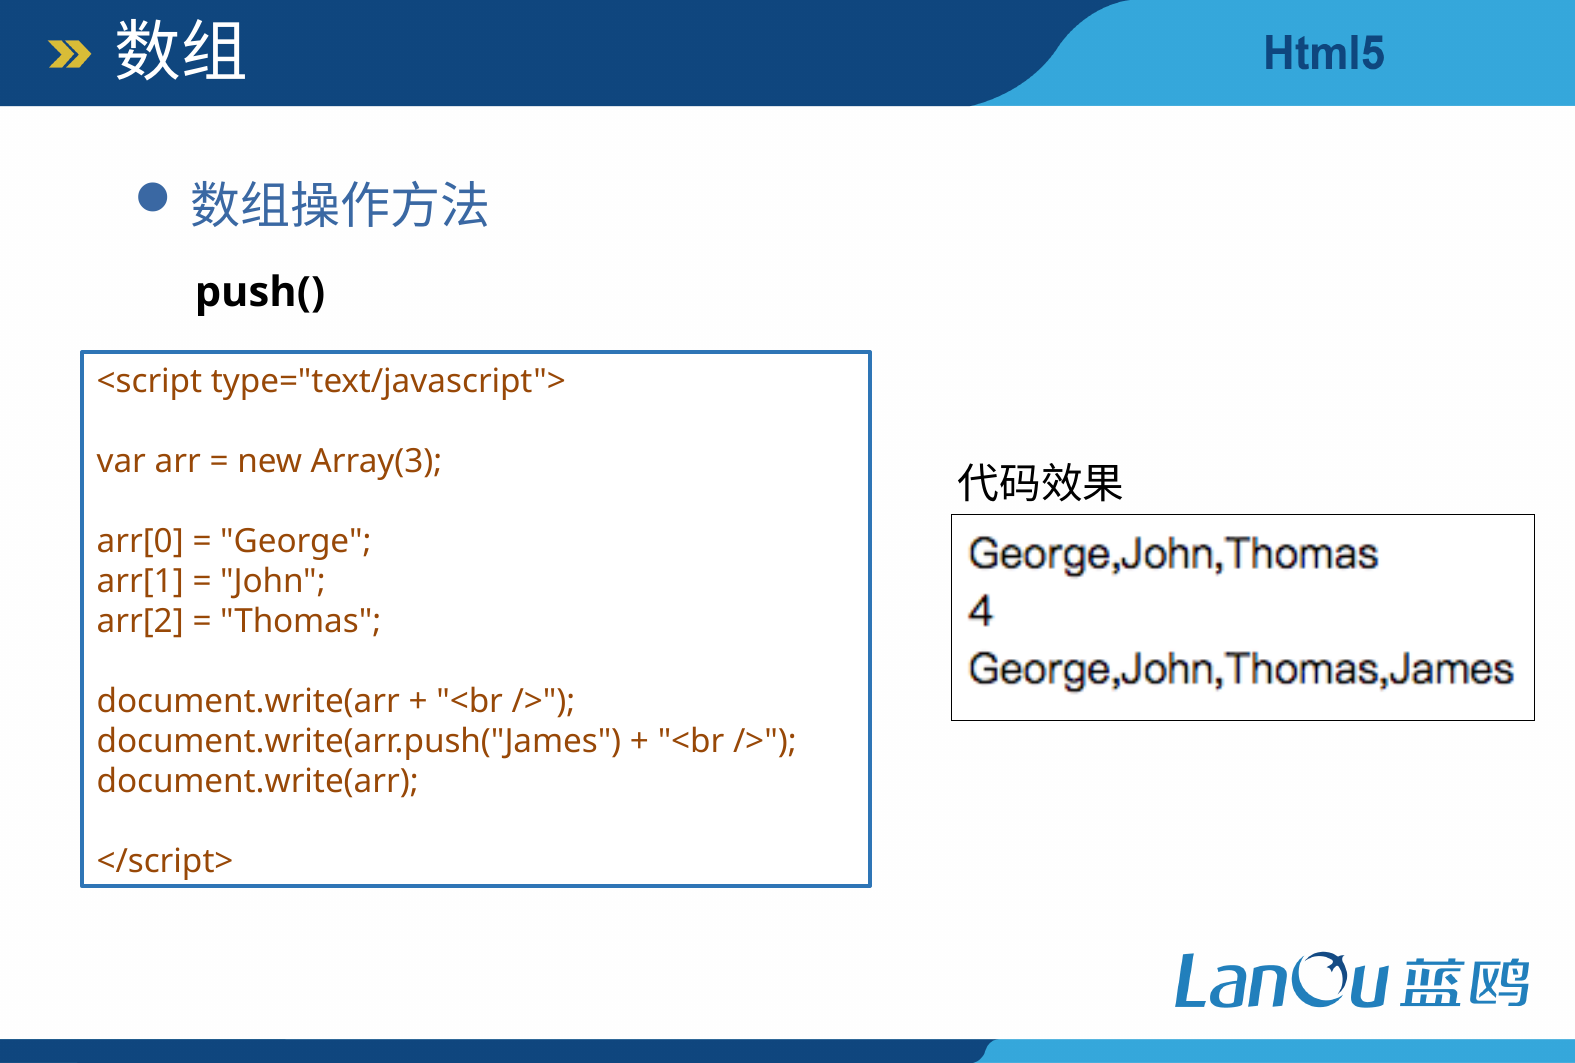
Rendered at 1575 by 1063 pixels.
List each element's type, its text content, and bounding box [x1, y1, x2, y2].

text_box <script type="text/javascript"> var arr = new Array(3); arr[0] = "George"; arr[1] = "John"; arr[2] = "Thomas"; document.write(arr + "<br />"); document.write(arr.push("James") + "<br />"); document.write(arr); </script> [80, 350, 872, 888]
picture [0, 0, 1575, 1063]
text_box 数组操作方法 [126, 166, 499, 242]
text_box 代码效果 [950, 449, 1133, 515]
text_box push() [179, 257, 341, 323]
text_box 数组 [107, 1, 257, 97]
